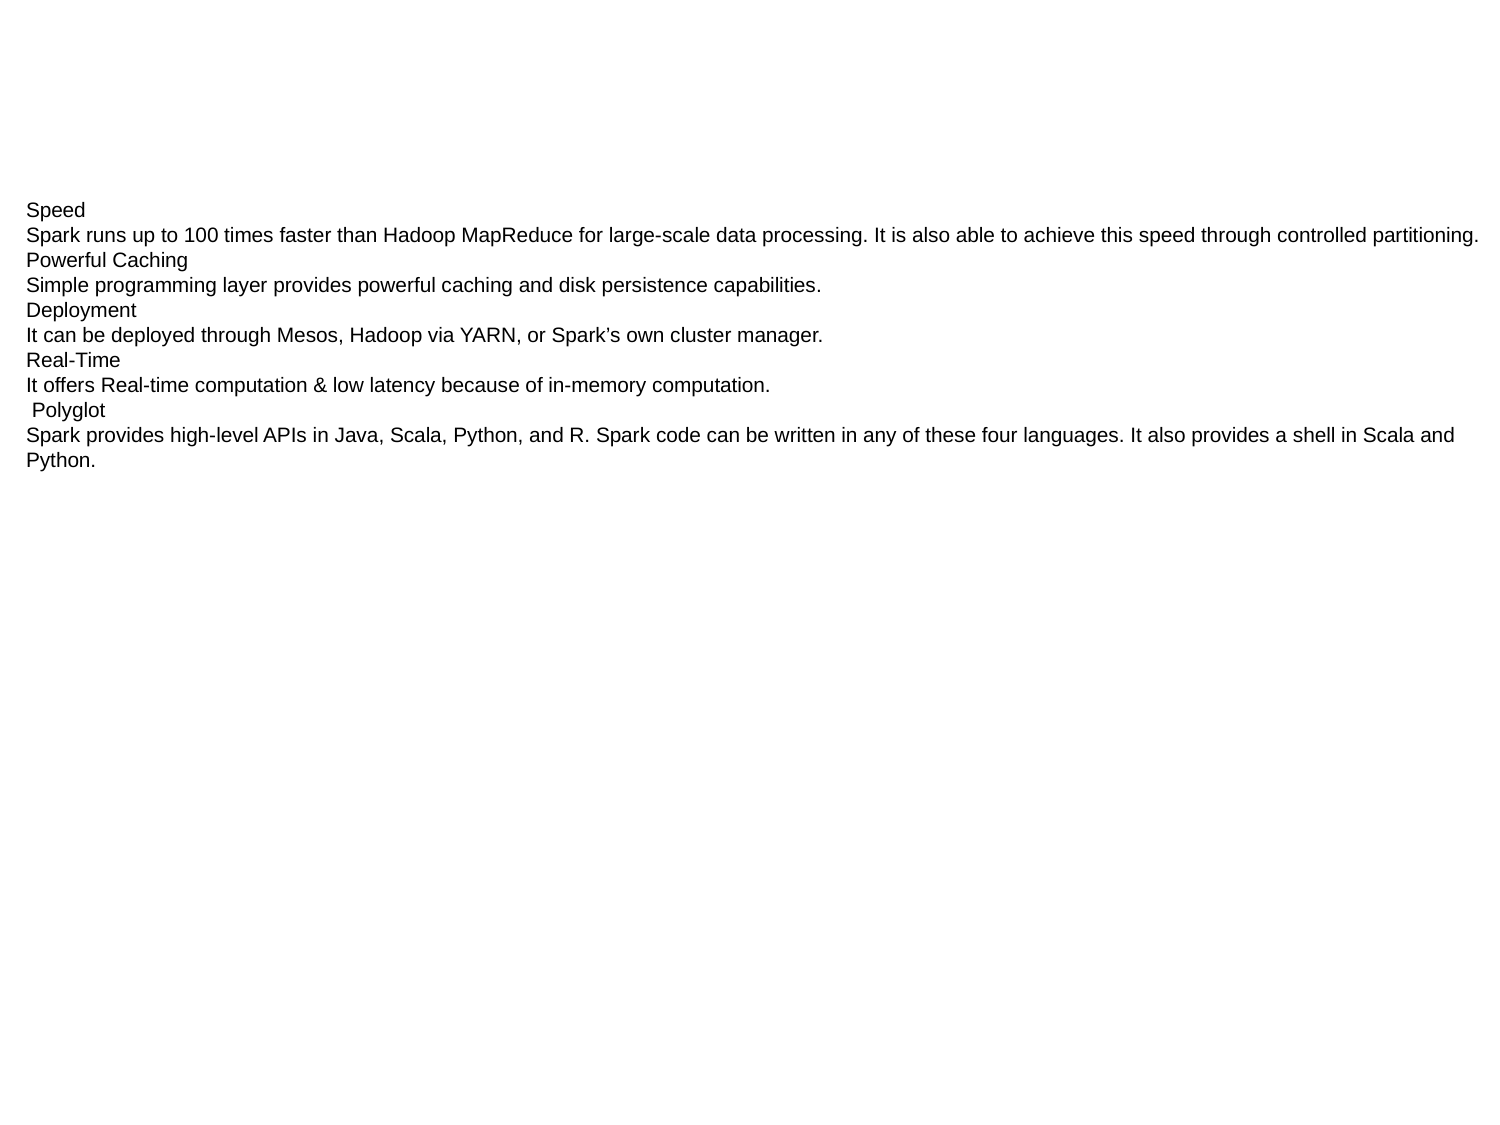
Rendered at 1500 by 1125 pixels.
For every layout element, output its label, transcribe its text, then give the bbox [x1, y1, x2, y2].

text_box Speed Spark runs up to 100 times faster than Hadoop MapReduce for large-scale data processing. It is also able to achieve this speed through controlled partitioning. Powerful Caching Simple programming layer provides powerful caching and disk persistence capabilities. Deployment It can be deployed through Mesos, Hadoop via YARN, or Spark’s own cluster manager. Real-Time It offers Real-time computation & low latency because of in-memory computation. Polyglot Spark provides high-level APIs in Java, Scala, Python, and R. Spark code can be written in any of these four languages. It also provides a shell in Scala and Python. [11, 189, 1495, 939]
